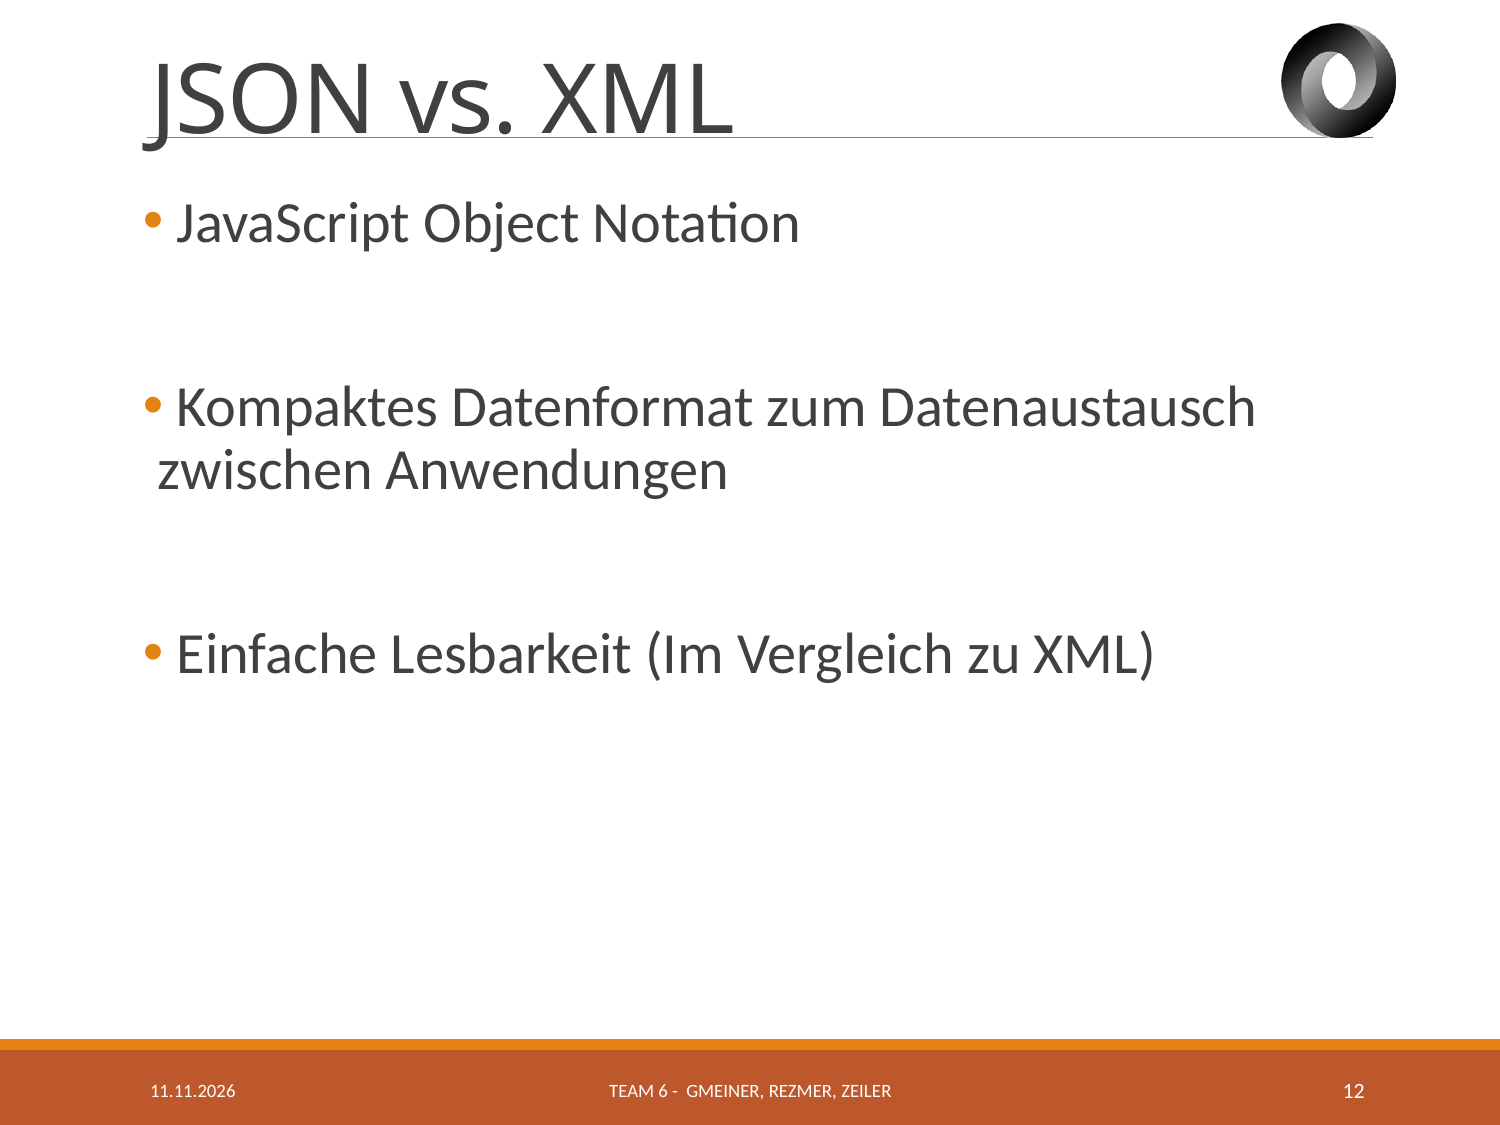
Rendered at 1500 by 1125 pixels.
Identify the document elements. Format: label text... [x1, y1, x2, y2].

footer Team 6 - Gmeiner, Rezmer, Zeiler [453, 1059, 1047, 1120]
list JavaScript Object Notation Kompaktes Datenformat zum Datenaustausch zwischen Anwendungen Einfache Lesbarkeit (Im Vergleich zu XML) [142, 184, 1381, 845]
title JSON vs. XML [135, 47, 1373, 161]
picture [1280, 22, 1396, 138]
slide_number 12 [1218, 1059, 1380, 1120]
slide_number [135, 1059, 440, 1120]
